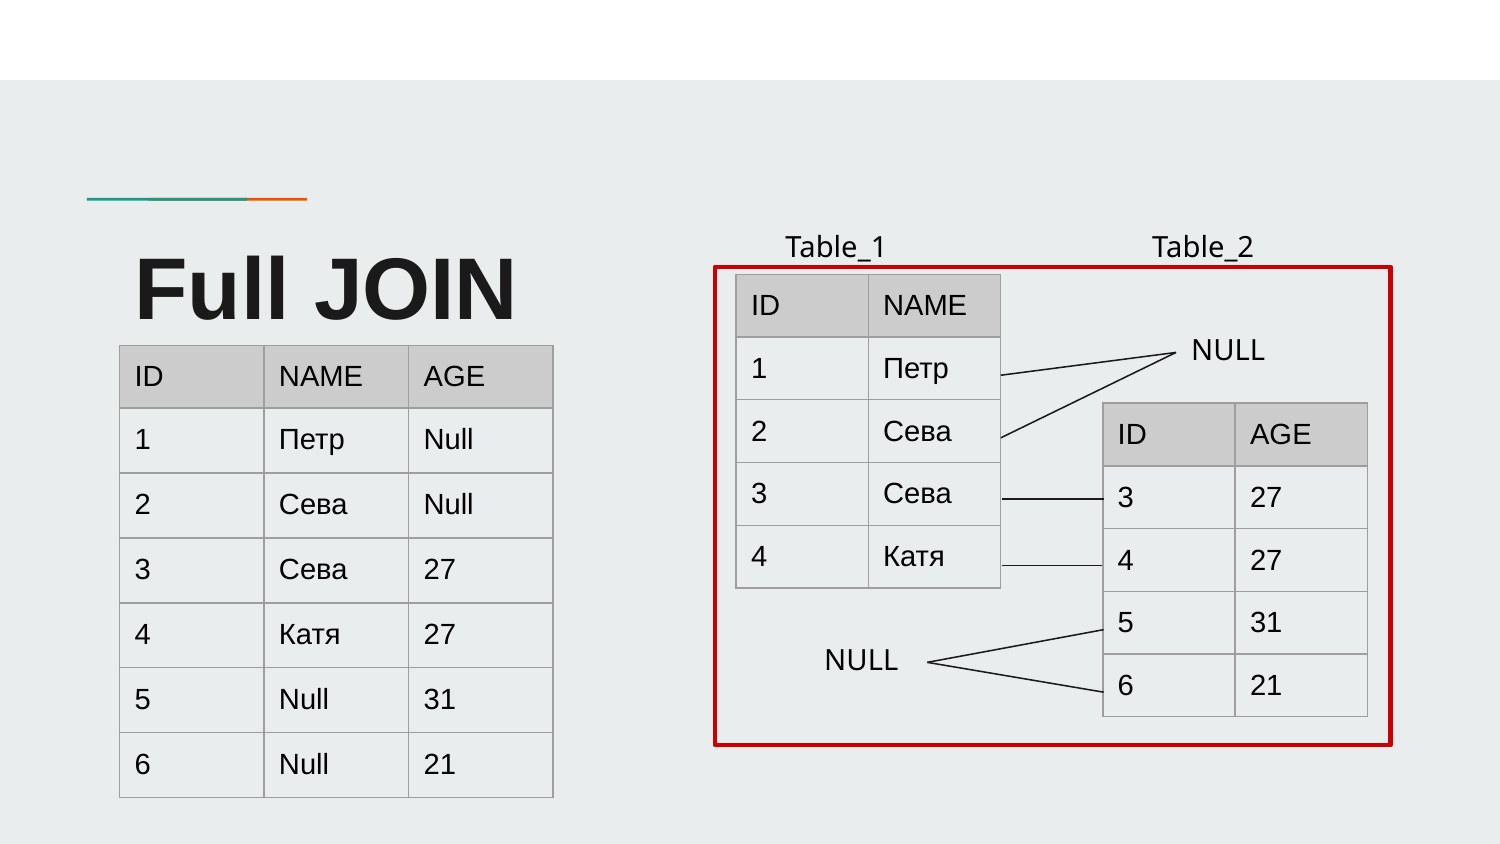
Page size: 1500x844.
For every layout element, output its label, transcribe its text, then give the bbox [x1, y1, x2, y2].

table_cell 4 [120, 604, 263, 667]
table_header ID [120, 346, 263, 407]
table_cell 1 [120, 409, 263, 472]
table_cell 5 [120, 668, 263, 732]
table_header AGE [409, 346, 552, 407]
title Full JOIN [119, 216, 634, 337]
text_box Table_2 [1137, 213, 1334, 260]
table_cell Null [265, 668, 408, 732]
text_box [715, 266, 1391, 745]
table_cell 27 [409, 539, 552, 602]
text_box NULL [1176, 316, 1295, 389]
table_cell 27 [409, 604, 552, 667]
table_cell Катя [265, 604, 408, 667]
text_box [927, 629, 1104, 661]
table_cell 2 [120, 474, 263, 537]
text_box NULL [809, 626, 928, 699]
table_cell 6 [120, 733, 263, 797]
table_cell 31 [409, 668, 552, 732]
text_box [927, 662, 1104, 693]
table_cell 21 [409, 733, 552, 797]
table_header NAME [265, 346, 408, 407]
table_cell Null [409, 409, 552, 472]
table_cell Сева [265, 474, 408, 537]
table_cell Null [265, 733, 408, 797]
text_box Table_1 [770, 213, 967, 260]
table_cell Петр [265, 409, 408, 472]
table_cell Null [409, 474, 552, 537]
table_cell Сева [265, 539, 408, 602]
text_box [1000, 352, 1177, 439]
table_cell 3 [120, 539, 263, 602]
